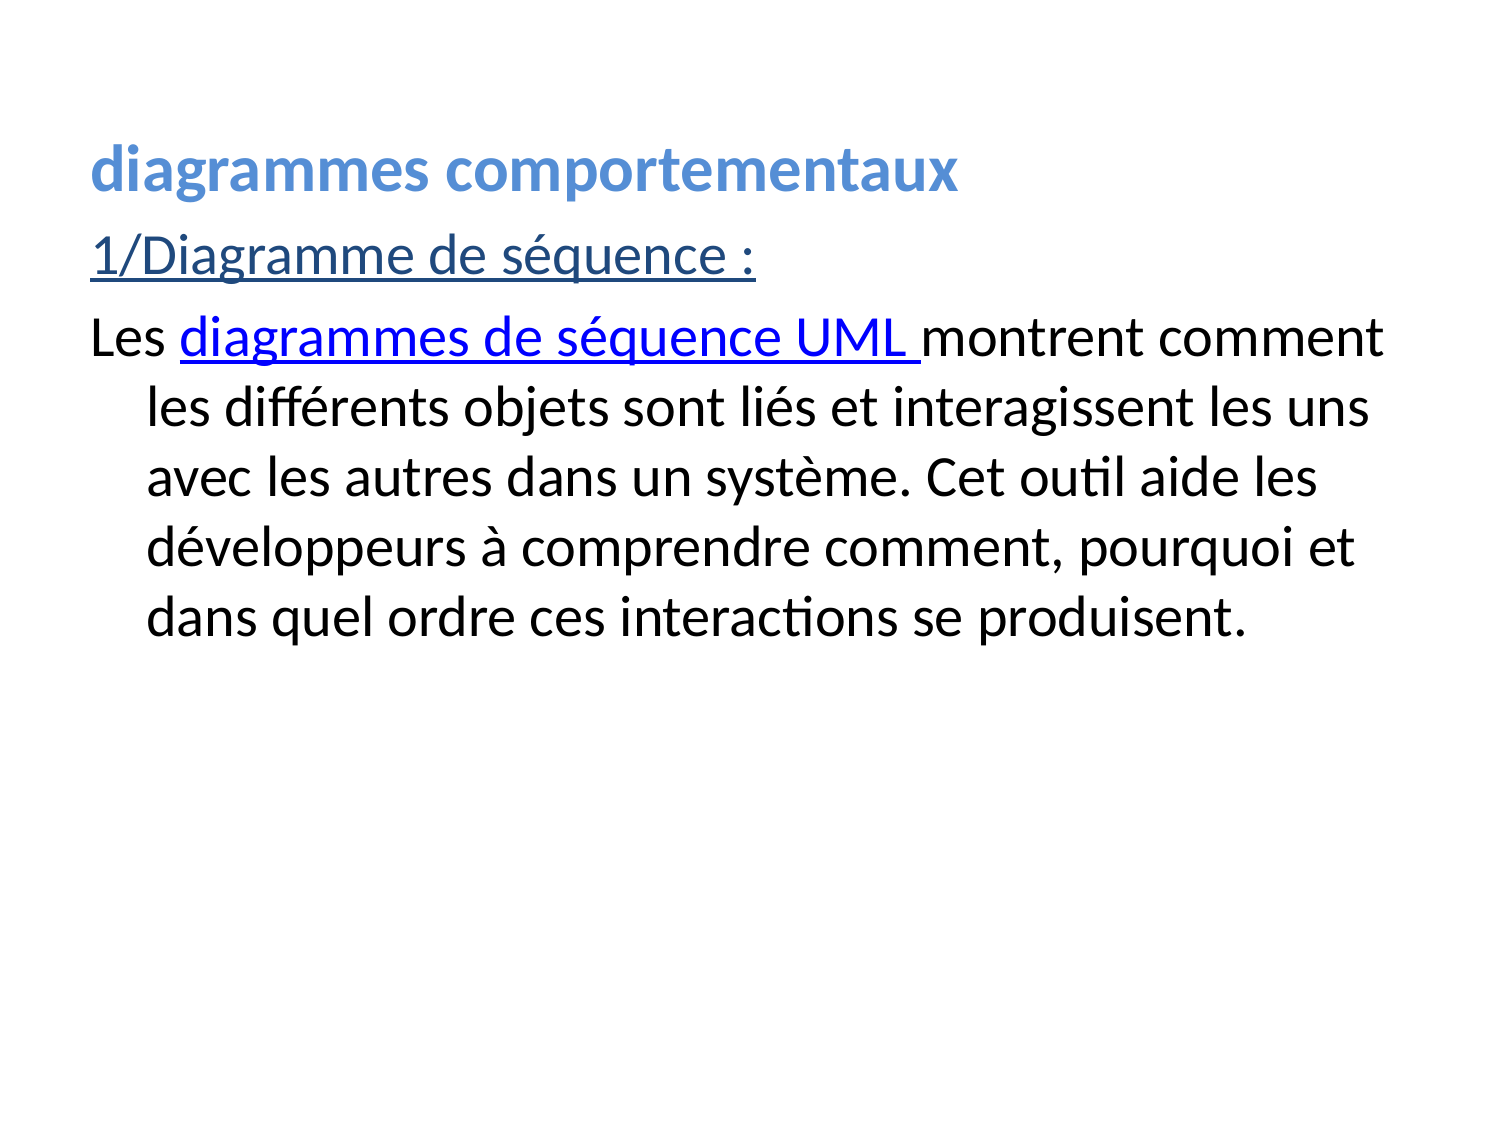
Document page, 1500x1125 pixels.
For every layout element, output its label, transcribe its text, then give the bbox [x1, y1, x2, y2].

list diagrammes comportementaux 1/Diagramme de séquence : Les diagrammes de séquence UML montrent comment les différents objets sont liés et interagissent les uns avec les autres dans un système. Cet outil aide les développeurs à comprendre comment, pourquoi et dans quel ordre ces interactions se produisent. [75, 117, 1425, 1005]
